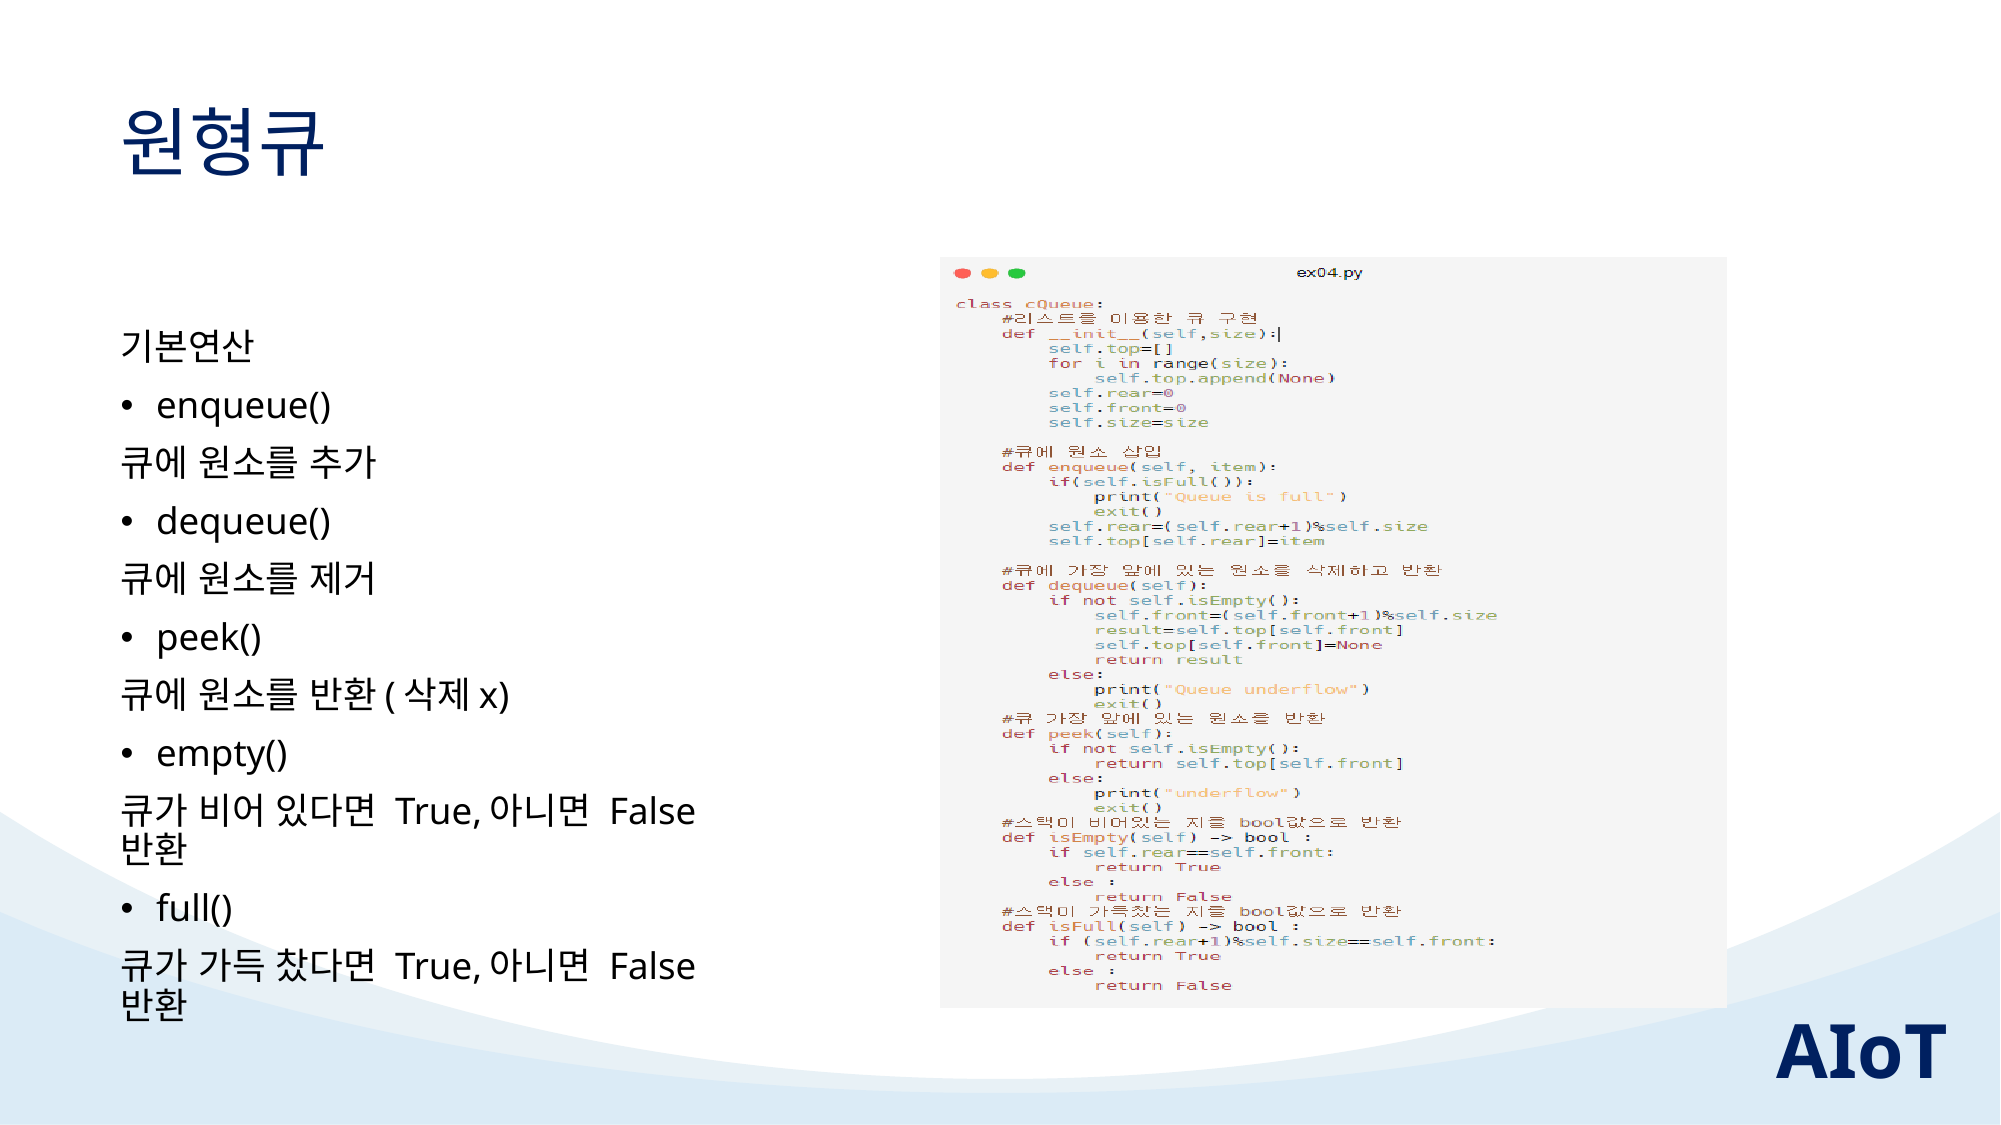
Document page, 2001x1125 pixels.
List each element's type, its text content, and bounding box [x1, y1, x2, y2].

list 기본연산 enqueue() 큐에 원소를 추가 dequeue() 큐에 원소를 제거 peek() 큐에 원소를 반환(삭제x) empty() 큐가 비어 있다면 True,아니면 False반환 full() 큐가 가득 찼다면 True,아니면 False반환 [105, 321, 763, 1043]
title 원형큐 [105, 52, 1895, 240]
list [940, 257, 1727, 1008]
